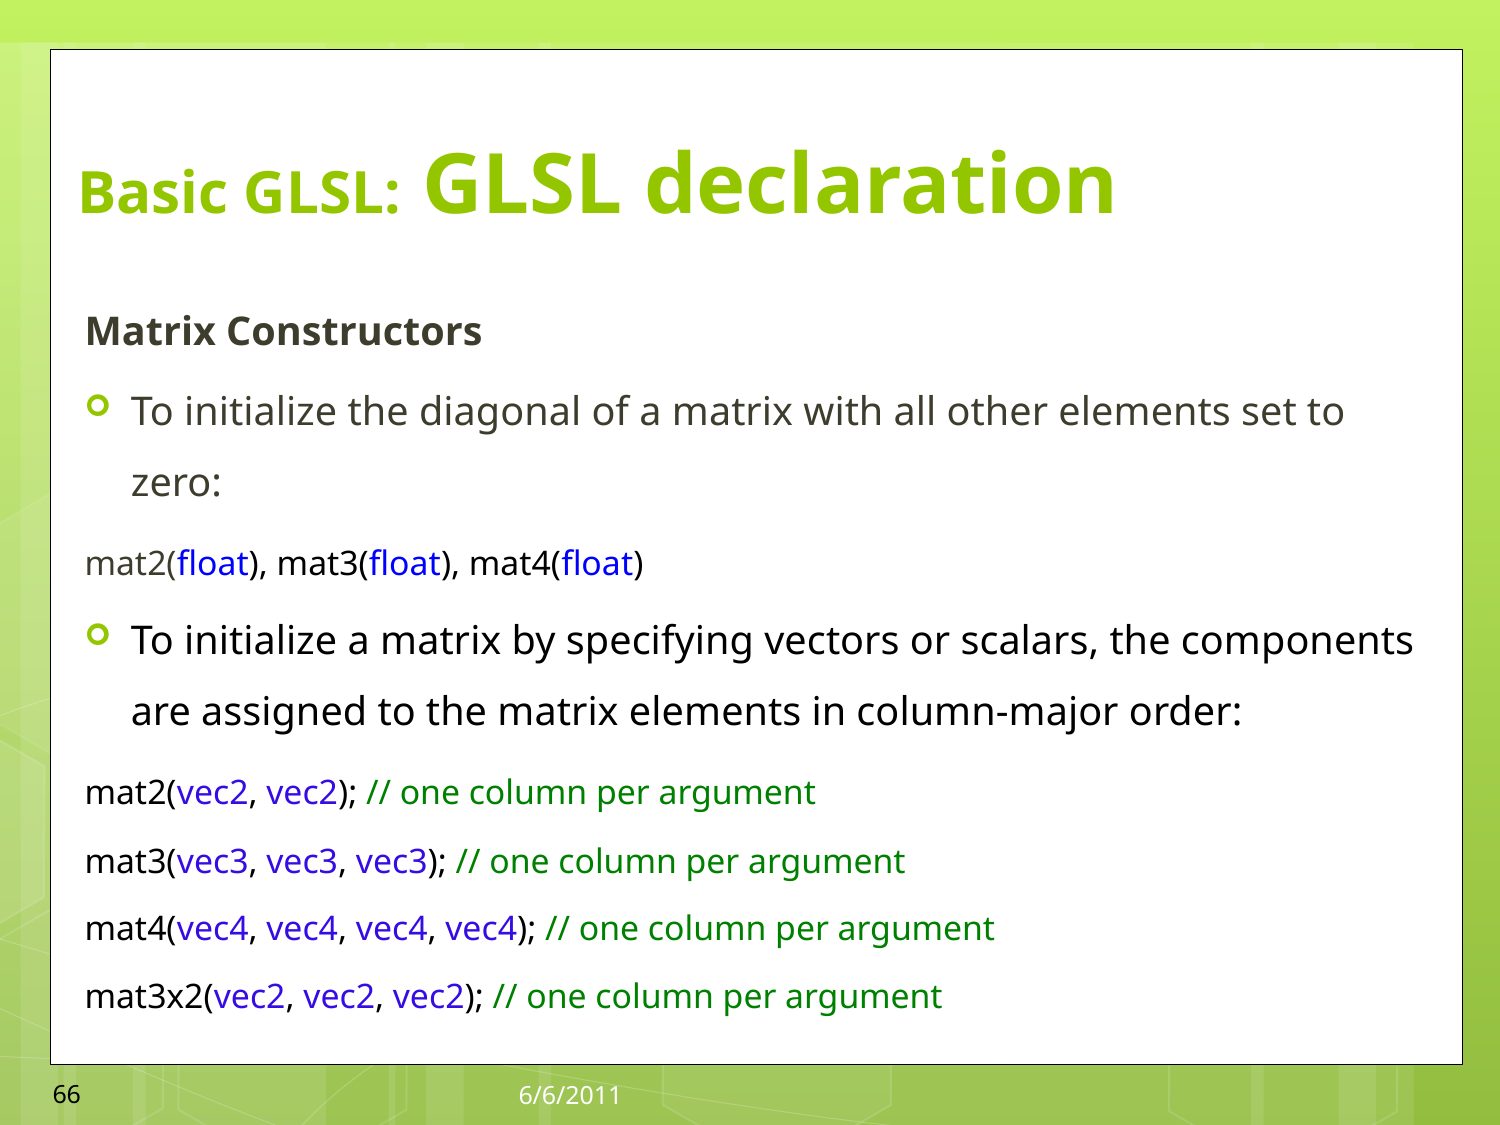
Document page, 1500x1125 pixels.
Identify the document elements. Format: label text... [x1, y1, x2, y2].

list Matrix Constructors To initialize the diagonal of a matrix with all other elements set to zero: mat2(float), mat3(float), mat4(float) To initialize a matrix by specifying vectors or scalars, the components are assigned to the matrix elements in column-major order: mat2(vec2, vec2); // one column per argument mat3(vec3, vec3, vec3); // one column per argument mat4(vec4, vec4, vec4, vec4); // one column per argument mat3x2(vec2, vec2, vec2); // one column per argument [58, 275, 1454, 1063]
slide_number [287, 1065, 638, 1125]
slide_number 66 [37, 1065, 256, 1125]
title Basic GLSL: GLSL declaration [62, 50, 1450, 238]
